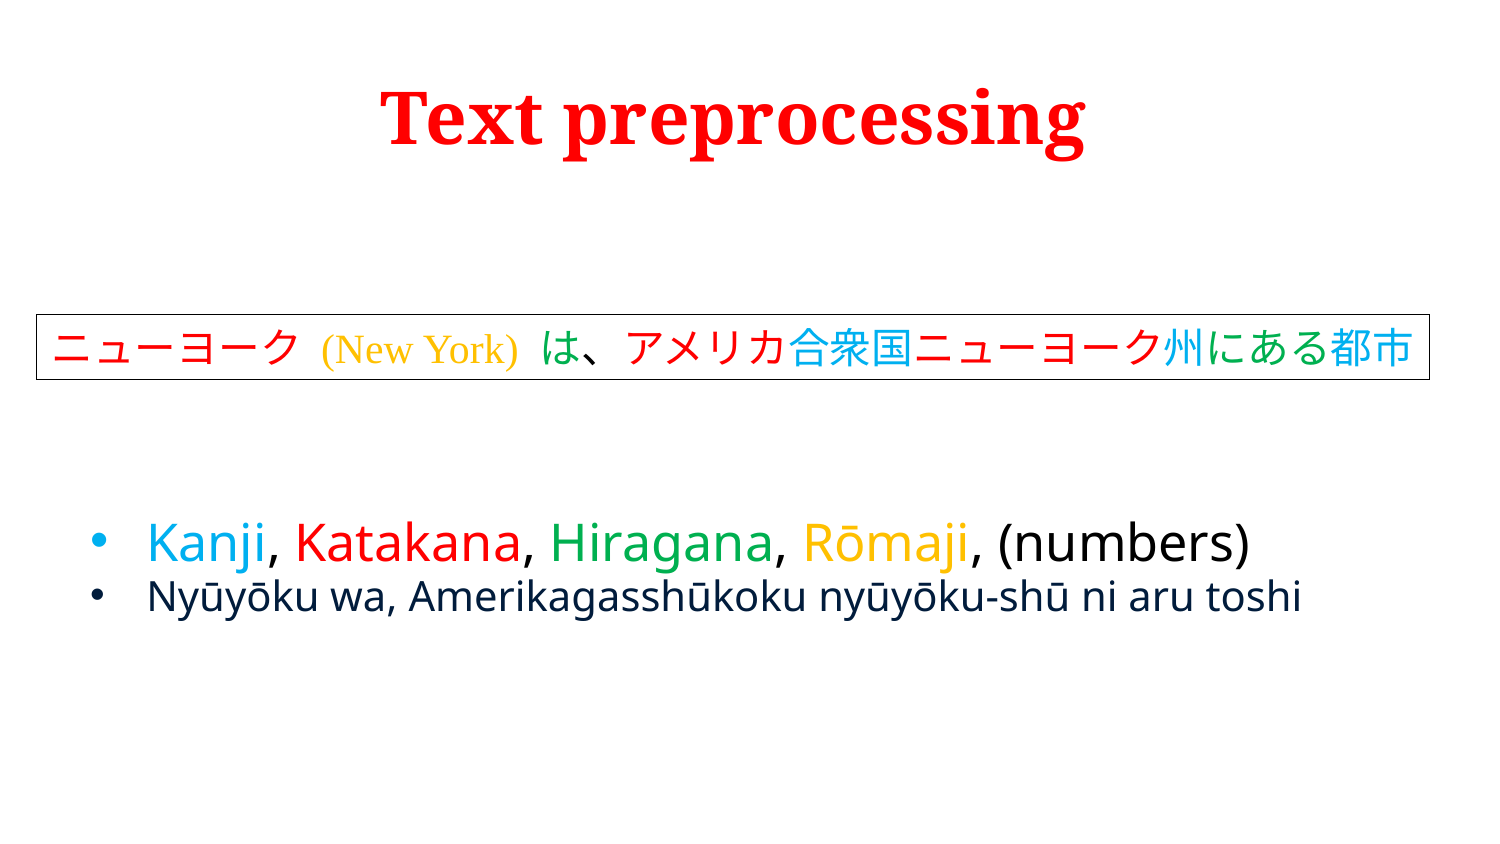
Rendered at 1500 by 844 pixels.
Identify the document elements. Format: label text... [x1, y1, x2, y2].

text_box ニューヨーク (New York) は、アメリカ合衆国ニューヨーク州にある都市 [36, 314, 1430, 380]
title Text preprocessing [41, 64, 1425, 180]
list Kanji, Katakana, Hiragana, Rōmaji, (numbers) Nyūyōku wa, Amerikagasshūkoku nyūyōku-shū ni aru toshi [75, 513, 1425, 754]
